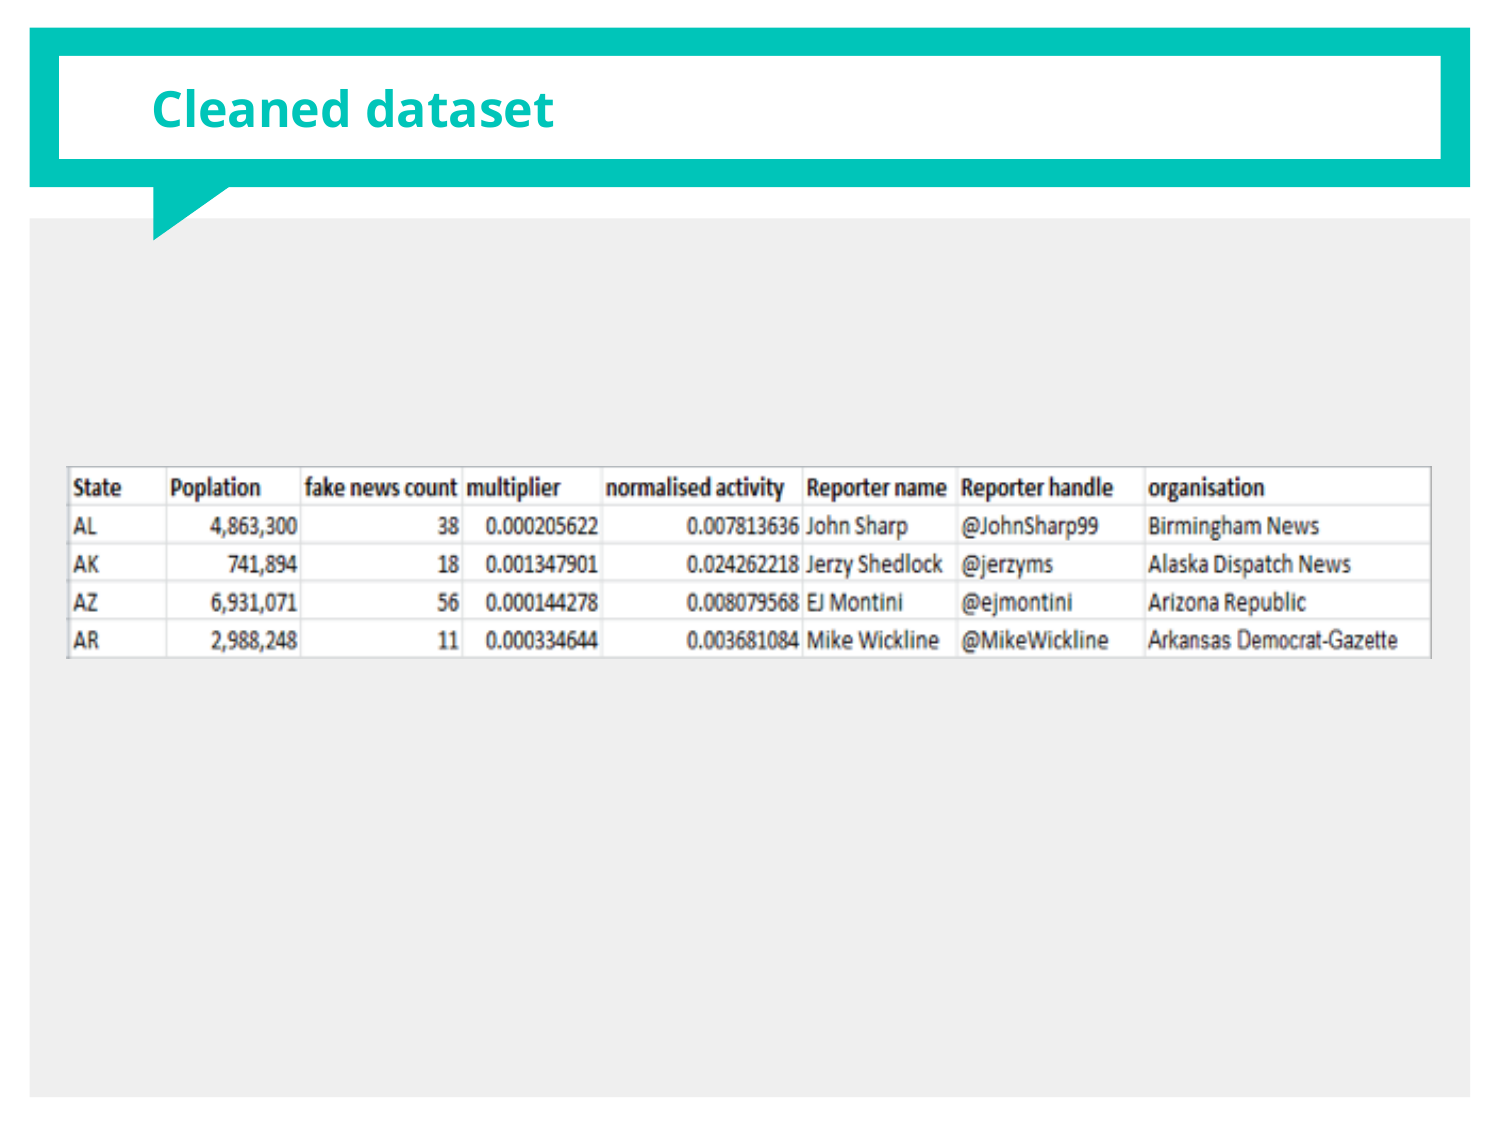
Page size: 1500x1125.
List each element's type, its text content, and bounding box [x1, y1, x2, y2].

picture [66, 466, 1434, 659]
title Cleaned dataset [136, 27, 1441, 188]
